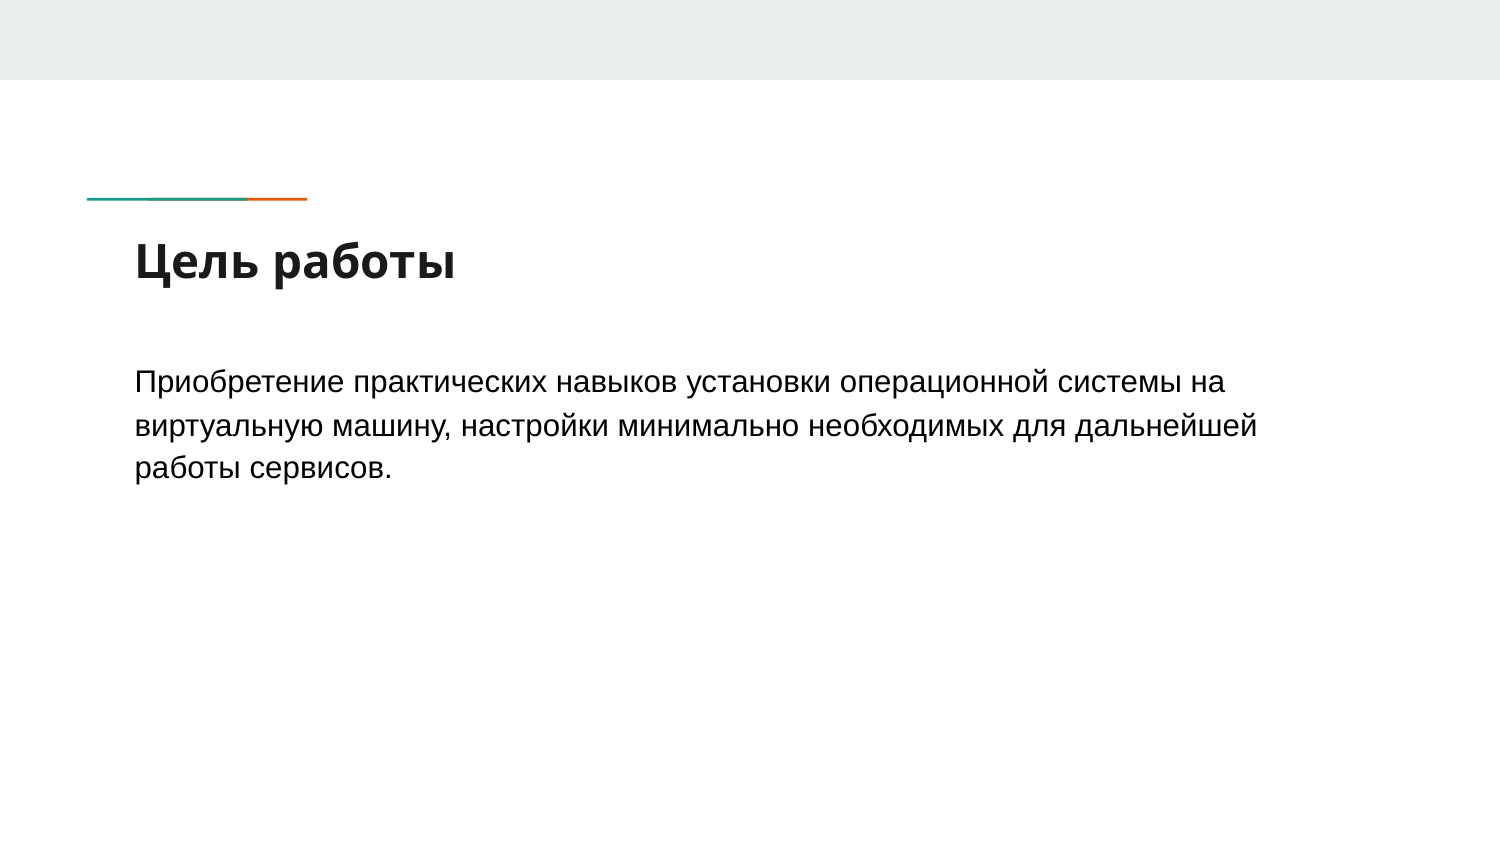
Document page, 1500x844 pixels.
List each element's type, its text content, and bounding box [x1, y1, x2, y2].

list Приобретение практических навыков установки операционной системы на виртуальную машину, настройки минимально необходимых для дальнейшей работы сервисов. [119, 341, 1381, 712]
title Цель работы [119, 216, 1381, 305]
